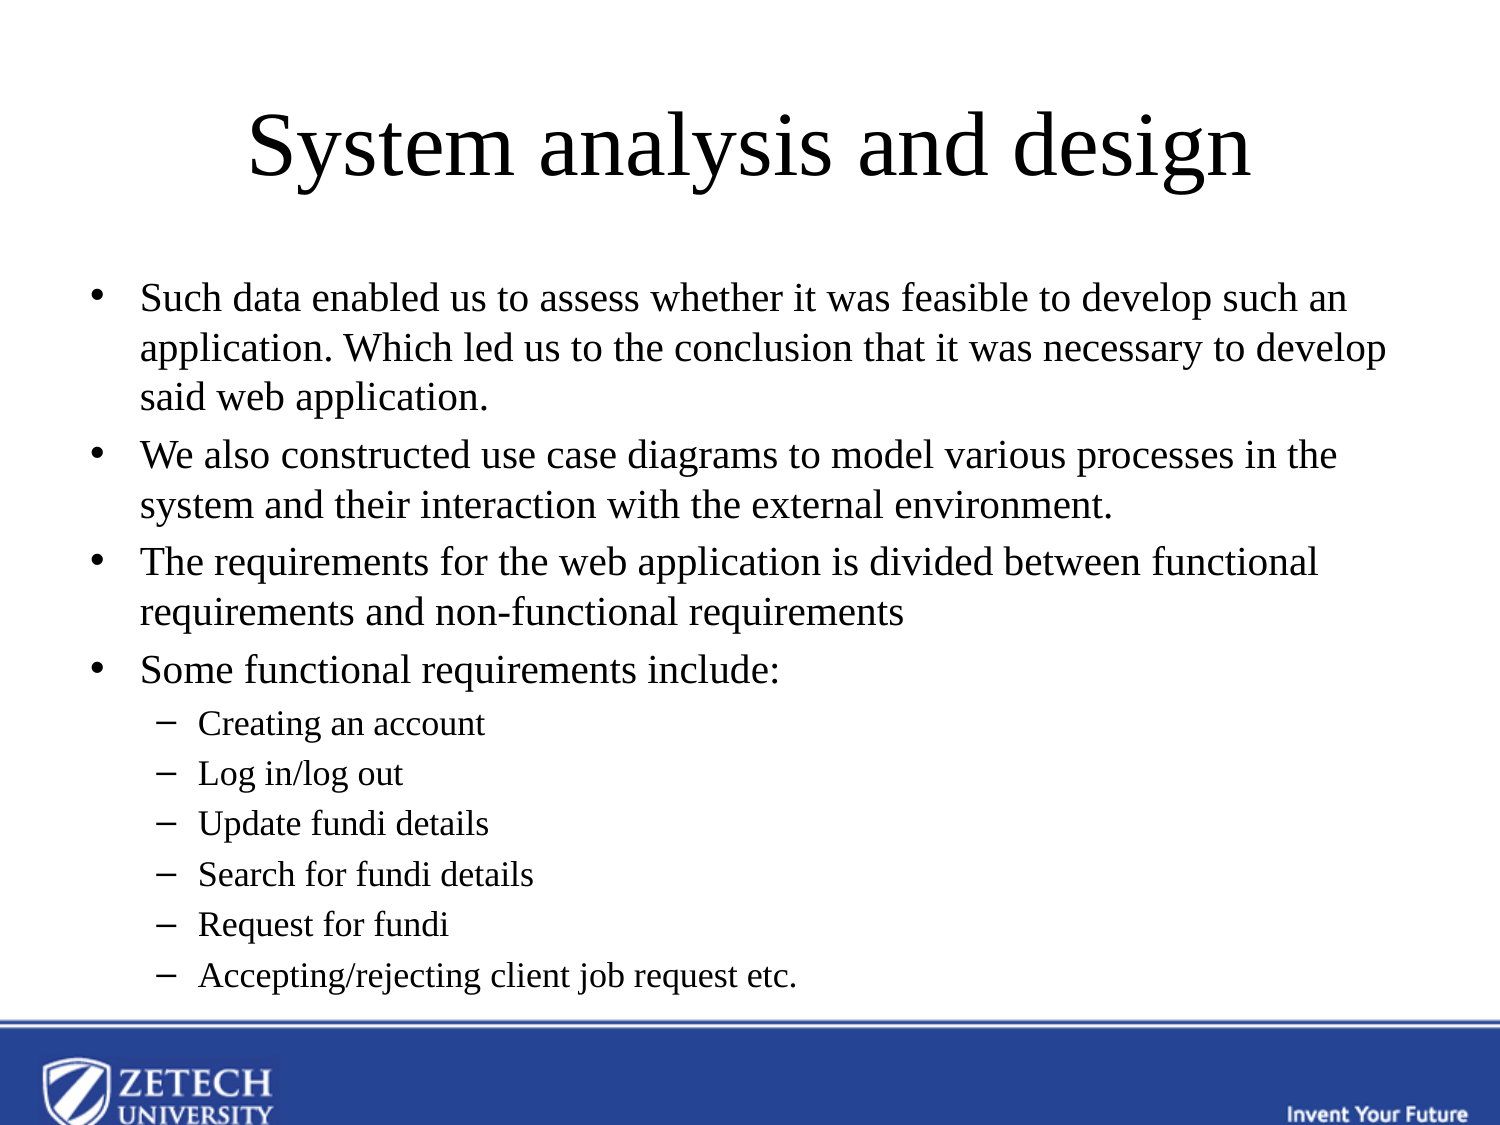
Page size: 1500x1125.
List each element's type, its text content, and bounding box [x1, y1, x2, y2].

title System analysis and design [75, 45, 1425, 233]
picture [0, 1006, 1500, 1125]
list Such data enabled us to assess whether it was feasible to develop such an application. Which led us to the conclusion that it was necessary to develop said web application. We also constructed use case diagrams to model various processes in the system and their interaction with the external environment. The requirements for the web application is divided between functional requirements and non-functional requirements Some functional requirements include: Creating an account Log in/log out Update fundi details Search for fundi details Request for fundi Accepting/rejecting client job request etc. [75, 262, 1425, 1005]
